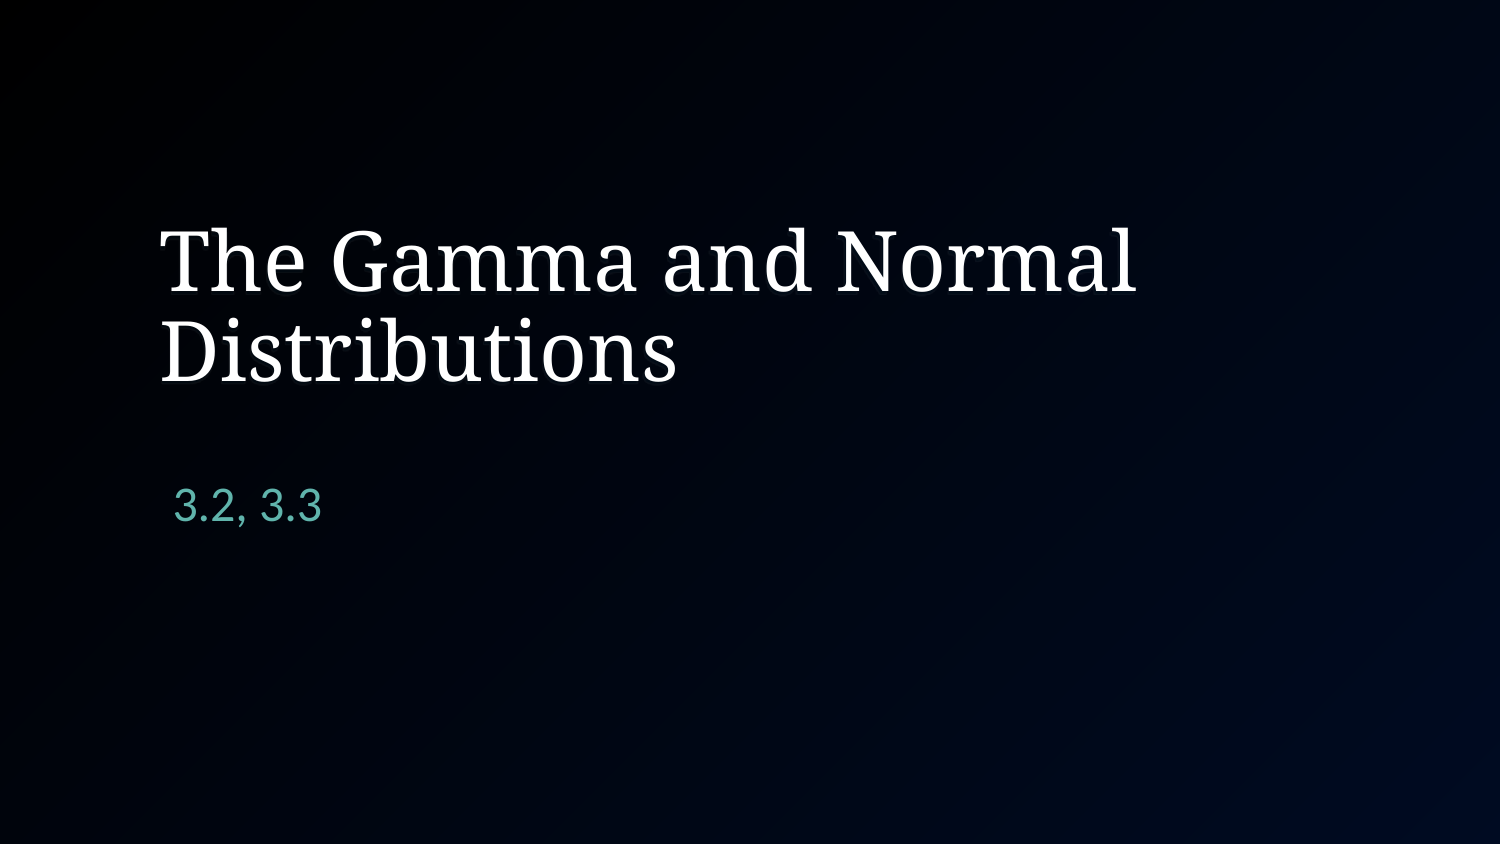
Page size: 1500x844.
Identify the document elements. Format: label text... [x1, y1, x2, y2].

title The Gamma and Normal Distributions [159, 208, 1411, 400]
subtitle 3.2, 3.3 [159, 471, 1340, 534]
